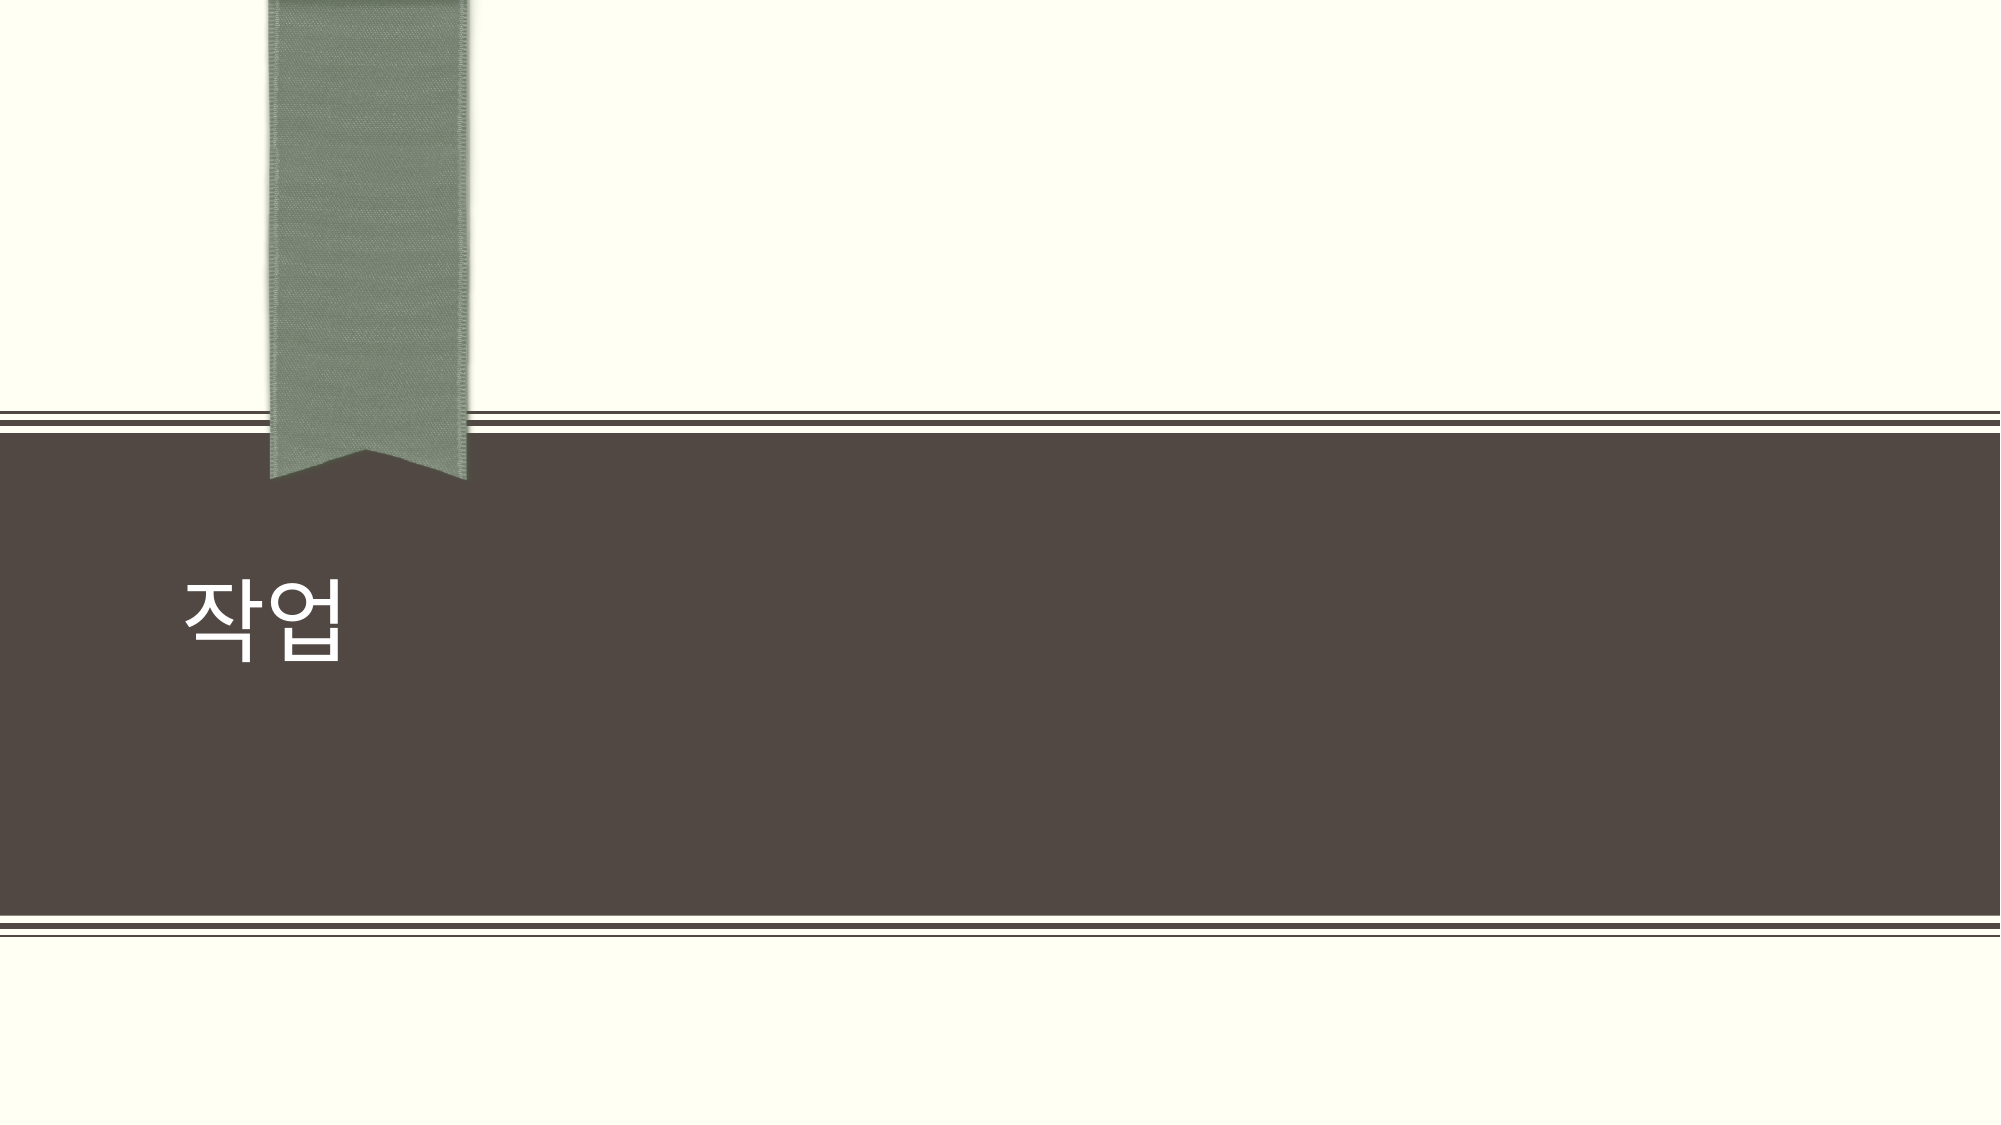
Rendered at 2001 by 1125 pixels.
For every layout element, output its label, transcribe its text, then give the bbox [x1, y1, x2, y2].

title 작업 [181, 487, 1834, 764]
